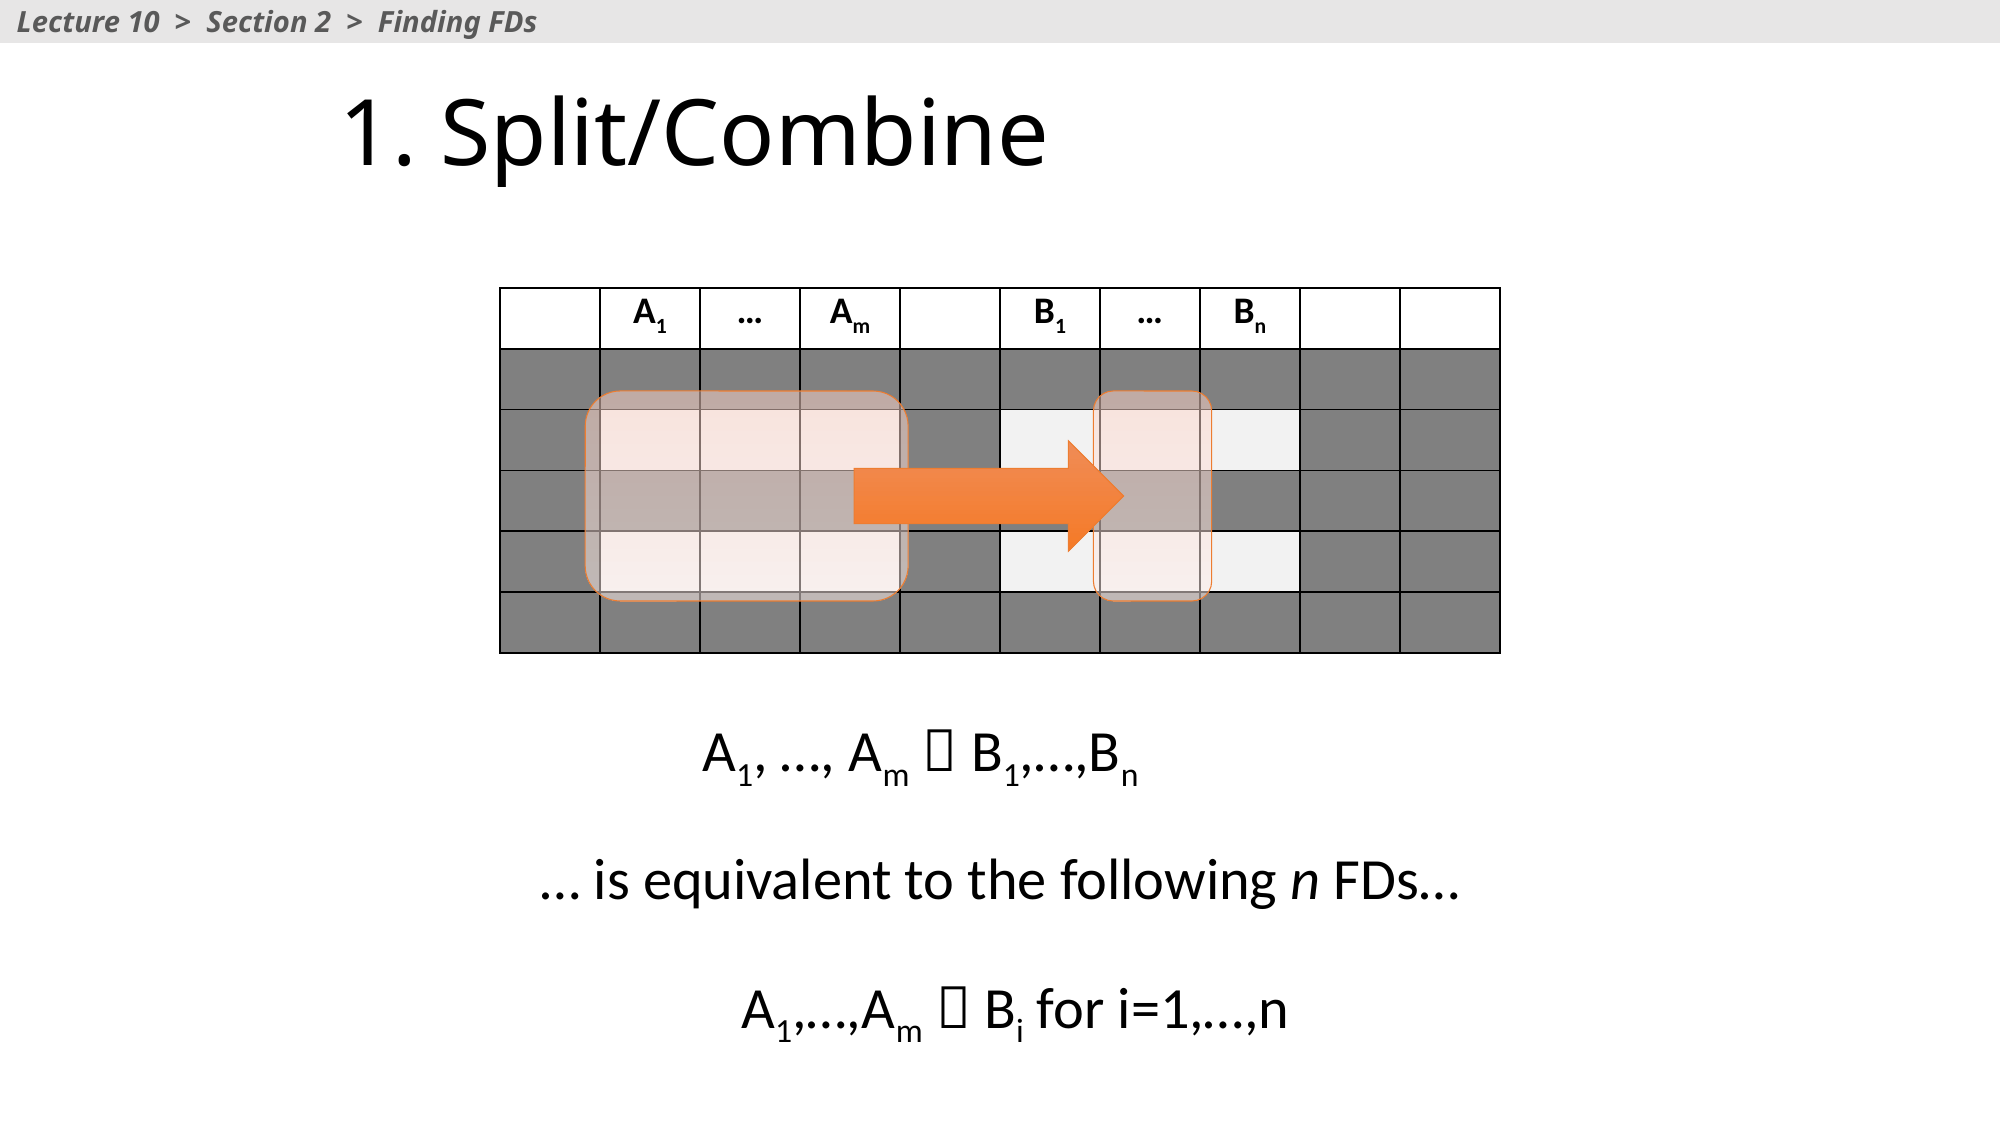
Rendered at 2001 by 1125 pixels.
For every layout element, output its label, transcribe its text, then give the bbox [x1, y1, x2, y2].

table_header B1 [1001, 289, 1099, 348]
text_box A1,…,Am  Bi for i=1,…,n [515, 962, 1516, 1057]
table_header [901, 289, 999, 348]
table_cell [1213, 410, 1299, 470]
table_cell [501, 410, 588, 470]
table_cell [1001, 525, 1067, 530]
table_cell [501, 532, 594, 591]
table_header Bn [1201, 289, 1299, 348]
table_cell [1101, 350, 1199, 393]
table_cell [801, 593, 899, 652]
table_cell [909, 525, 999, 530]
table_cell [1001, 593, 1099, 652]
table_cell [601, 350, 699, 395]
table_cell [901, 532, 999, 591]
table_cell [1201, 593, 1299, 652]
table_header [1301, 289, 1399, 348]
table_header Am [801, 289, 899, 348]
table_cell [1301, 471, 1399, 530]
text_box A1, …, Am  B1,…,Bn [687, 706, 1313, 801]
text_box [853, 439, 1125, 553]
table_cell [701, 602, 799, 652]
table_cell [1301, 410, 1399, 470]
title 1. Split/Combine [324, 47, 1675, 230]
table_cell [1401, 410, 1499, 470]
table_header … [701, 289, 799, 348]
table_cell [1401, 593, 1499, 652]
table_cell [1001, 350, 1099, 409]
table_cell [601, 597, 699, 652]
text_box [584, 390, 909, 602]
table_cell [1401, 350, 1499, 409]
table_cell [1401, 471, 1499, 530]
table_header [1401, 289, 1499, 348]
table_cell [1001, 410, 1092, 467]
table_cell [1301, 350, 1399, 409]
table_header A1 [601, 289, 699, 348]
table_cell [1211, 532, 1299, 591]
table_cell [901, 593, 999, 652]
table_cell [801, 350, 899, 400]
table_cell [1001, 532, 1095, 591]
text_box … is equivalent to the following n FDs… [500, 833, 1500, 919]
table_cell [501, 471, 584, 530]
table_cell [906, 410, 999, 467]
table_cell [1213, 471, 1299, 530]
text_box [1092, 390, 1213, 602]
table_cell [1401, 532, 1499, 591]
table_cell [901, 350, 999, 409]
table_cell [501, 350, 599, 409]
table_cell [701, 350, 799, 390]
table_cell [1101, 599, 1199, 652]
table_cell [1301, 593, 1399, 652]
table_header [501, 289, 599, 348]
table_cell [1201, 350, 1299, 409]
table_header … [1101, 289, 1199, 348]
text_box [0, 0, 2000, 47]
table_cell [501, 593, 599, 652]
table_cell [1301, 532, 1399, 591]
